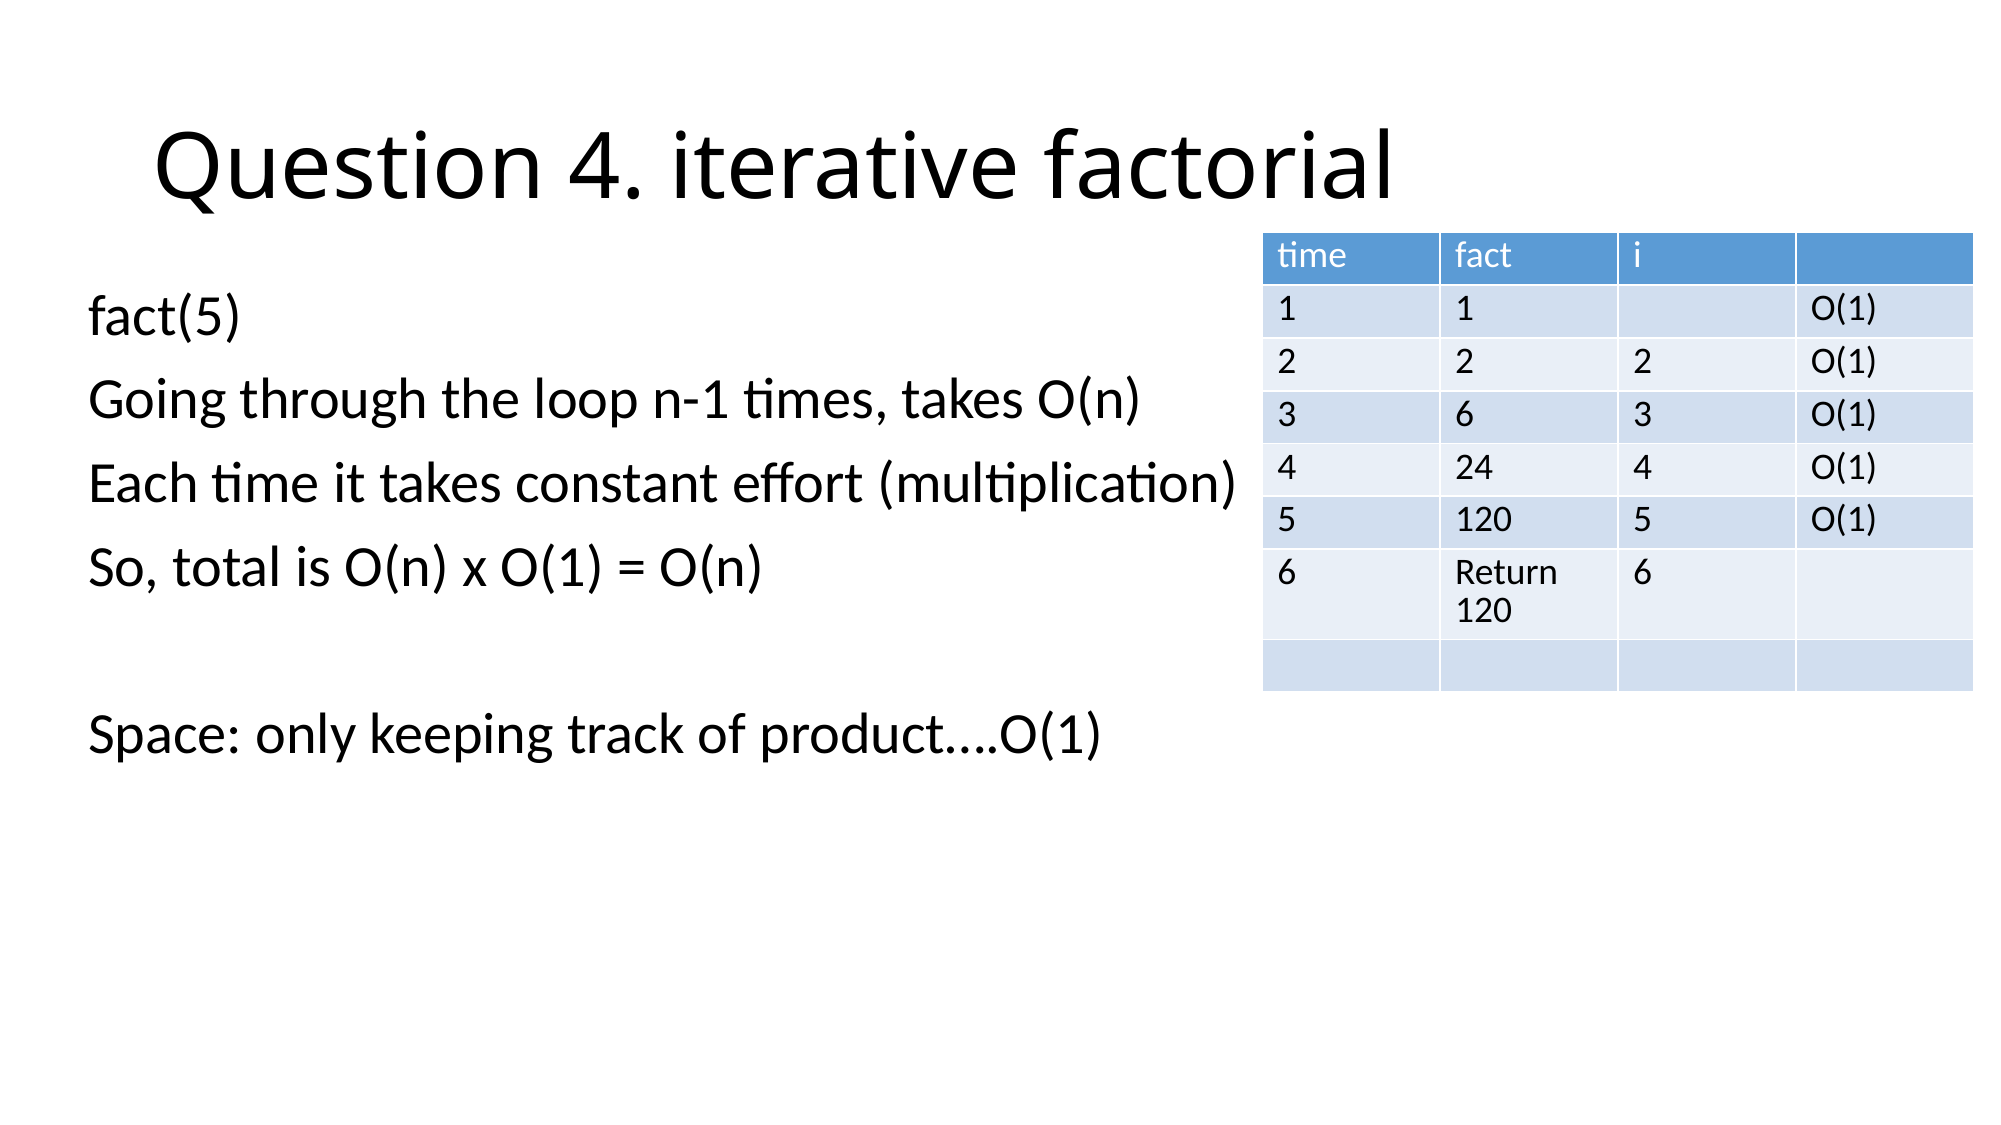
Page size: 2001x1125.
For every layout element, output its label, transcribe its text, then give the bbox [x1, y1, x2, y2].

list fact(5) Going through the loop n-1 times, takes O(n) Each time it takes constant effort (multiplication) So, total is O(n) x O(1) = O(n) Space: only keeping track of product….O(1) [73, 277, 1799, 992]
table_header i [1619, 233, 1795, 284]
table_cell O(1) [1797, 339, 1973, 390]
table_cell 6 [1619, 550, 1795, 639]
table_header fact [1441, 233, 1617, 284]
table_cell 3 [1263, 392, 1439, 443]
table_cell 5 [1263, 497, 1439, 548]
table_cell 2 [1263, 339, 1439, 390]
table_cell 6 [1263, 550, 1439, 639]
table_cell 1 [1441, 286, 1617, 337]
table_cell [1797, 640, 1973, 691]
table_cell 2 [1619, 339, 1795, 390]
table_cell 1 [1263, 286, 1439, 337]
table_cell [1619, 286, 1795, 337]
table_header time [1263, 233, 1439, 284]
table_cell 24 [1441, 444, 1617, 495]
table_cell 5 [1619, 497, 1795, 548]
table_cell 3 [1619, 392, 1795, 443]
table_cell 4 [1619, 444, 1795, 495]
title Question 4. iterative factorial [137, 59, 1863, 277]
table_cell 4 [1263, 444, 1439, 495]
table_cell 120 [1441, 497, 1617, 548]
table_cell Return 120 [1441, 550, 1617, 639]
table_cell [1797, 550, 1973, 639]
table_cell [1619, 640, 1795, 691]
table_cell [1263, 640, 1439, 691]
table_cell 2 [1441, 339, 1617, 390]
table_cell O(1) [1797, 392, 1973, 443]
table_cell 6 [1441, 392, 1617, 443]
table_cell O(1) [1797, 444, 1973, 495]
table_cell O(1) [1797, 286, 1973, 337]
table_cell O(1) [1797, 497, 1973, 548]
table_header [1797, 233, 1973, 284]
table_cell [1441, 640, 1617, 691]
